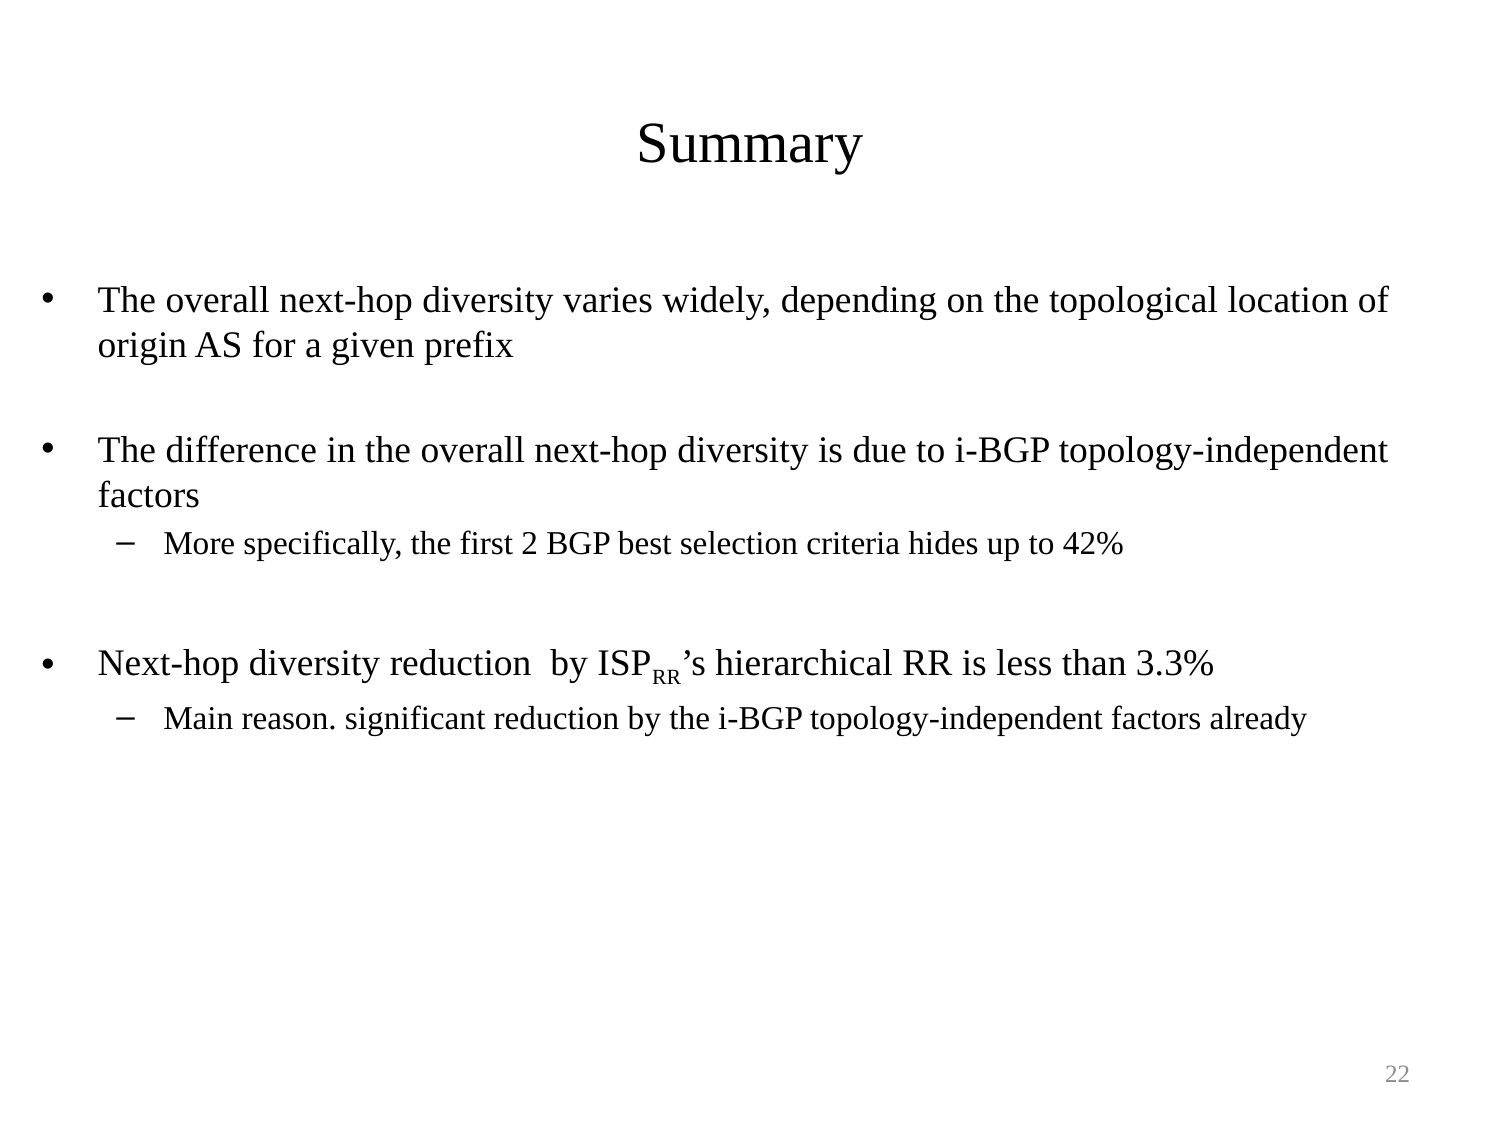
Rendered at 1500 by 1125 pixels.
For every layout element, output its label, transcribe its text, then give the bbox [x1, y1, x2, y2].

slide_number 22 [1074, 1042, 1425, 1103]
list The overall next-hop diversity varies widely, depending on the topological location of origin AS for a given prefix The difference in the overall next-hop diversity is due to i-BGP topology-independent factors More specifically, the first 2 BGP best selection criteria hides up to 42% Next-hop diversity reduction by ISPRR’s hierarchical RR is less than 3.3% Main reason. significant reduction by the i-BGP topology-independent factors already [26, 267, 1467, 1006]
title Summary [75, 45, 1425, 233]
